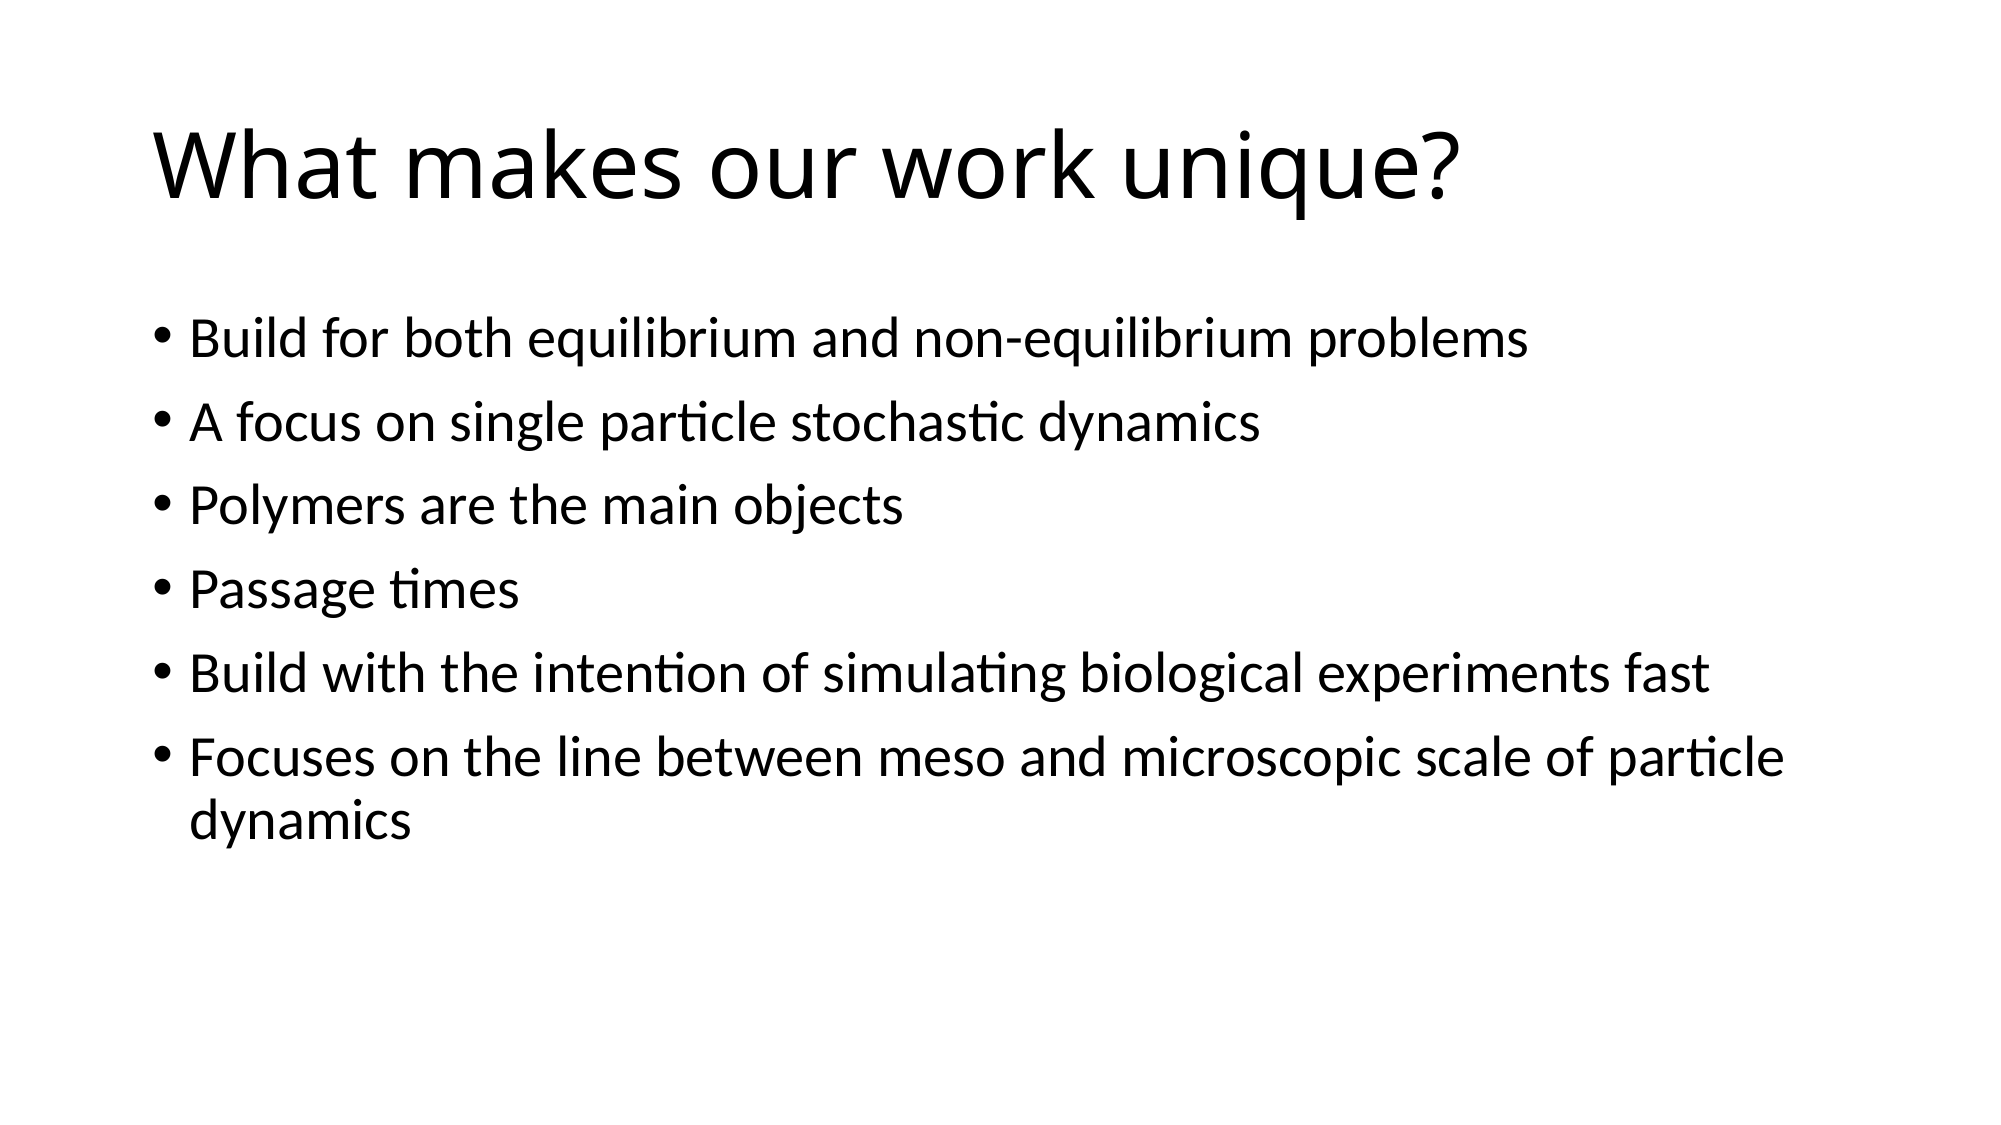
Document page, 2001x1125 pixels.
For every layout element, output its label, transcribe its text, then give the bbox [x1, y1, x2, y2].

list Build for both equilibrium and non-equilibrium problems A focus on single particle stochastic dynamics Polymers are the main objects Passage times Build with the intention of simulating biological experiments fast Focuses on the line between meso and microscopic scale of particle dynamics [137, 299, 1863, 1014]
title What makes our work unique? [137, 59, 1863, 278]
